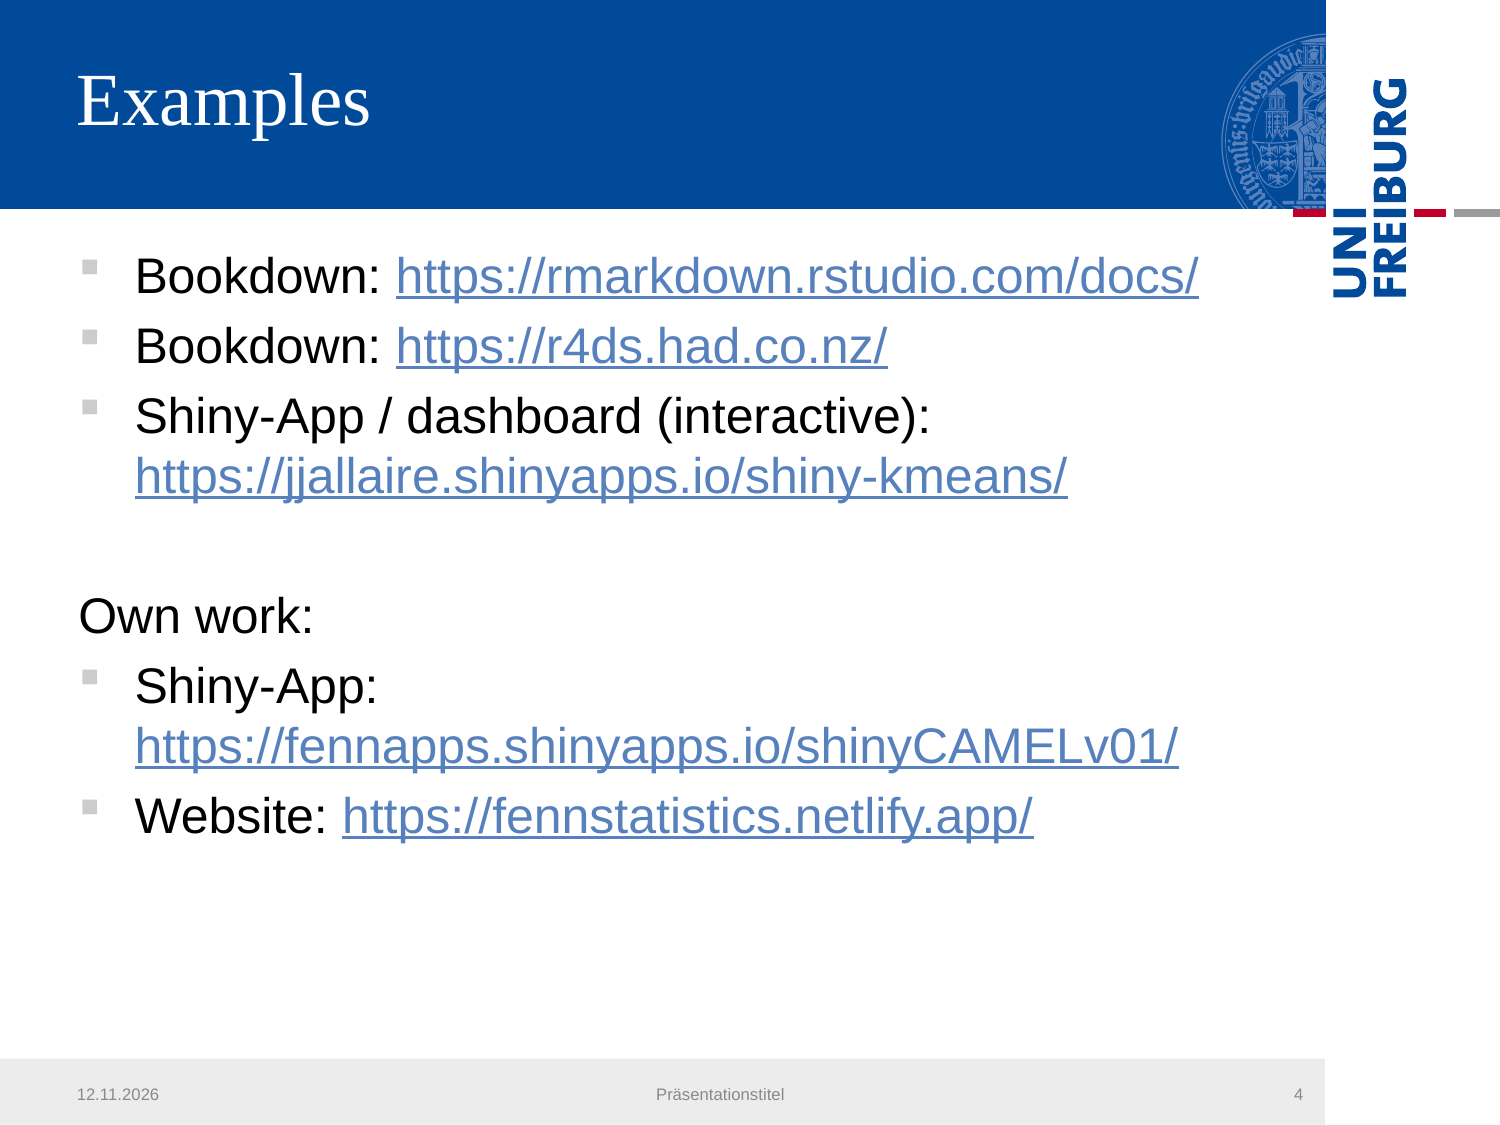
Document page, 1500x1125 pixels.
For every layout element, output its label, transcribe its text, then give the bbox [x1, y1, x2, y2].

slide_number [76, 1074, 207, 1114]
list Bookdown: https://rmarkdown.rstudio.com/docs/ Bookdown: https://r4ds.had.co.nz/ Shiny-App / dashboard (interactive): https://jjallaire.shinyapps.io/shiny-kmeans/ Own work: Shiny-App: https://fennapps.shinyapps.io/shinyCAMELv01/ Website: https://fennstatistics.netlify.app/ [78, 243, 1324, 1023]
title Examples [76, 50, 1235, 169]
footer Präsentationstitel [230, 1074, 1211, 1114]
slide_number 4 [1234, 1074, 1304, 1114]
